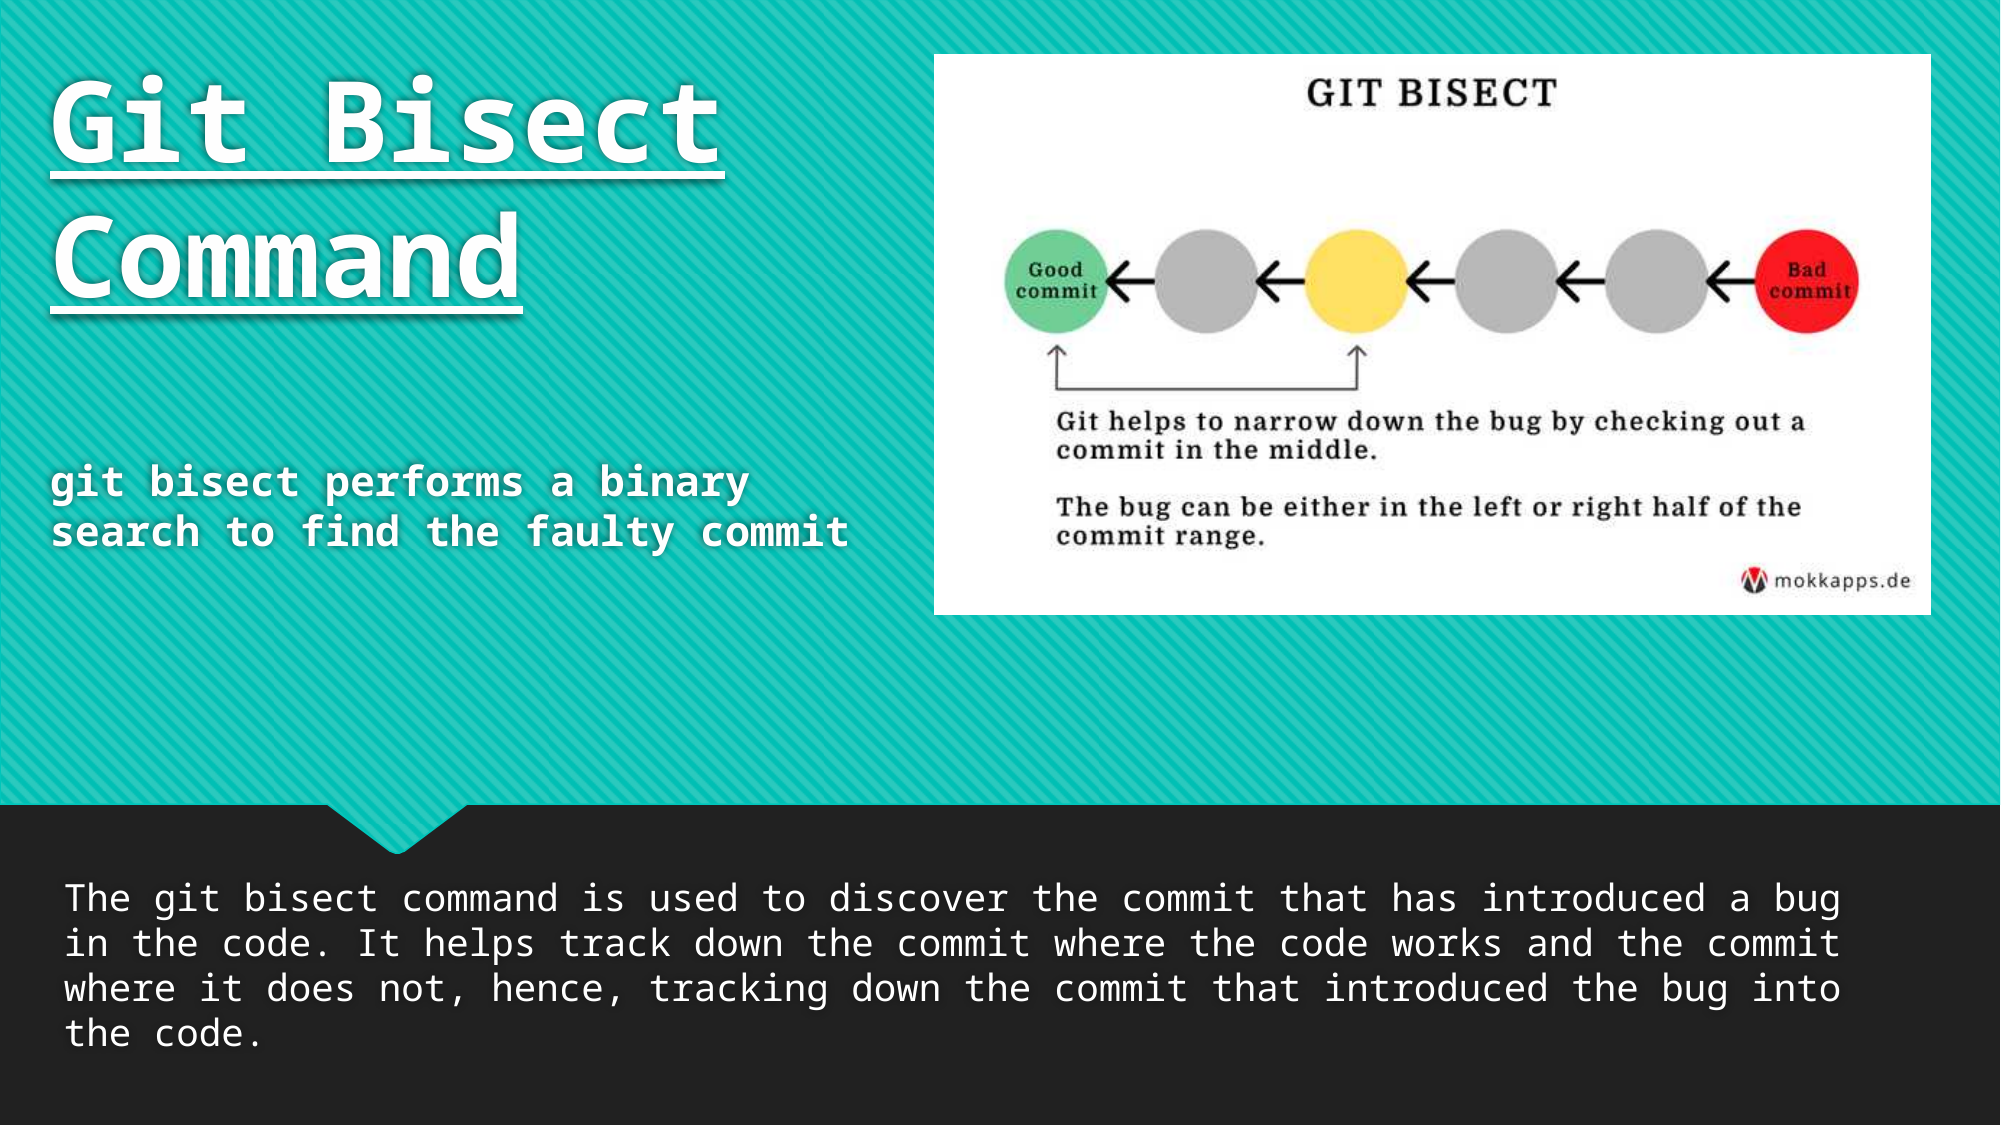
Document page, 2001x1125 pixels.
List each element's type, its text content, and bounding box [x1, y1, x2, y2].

picture [934, 54, 1931, 615]
subtitle The git bisect command is used to discover the commit that has introduced a bug in the code. It helps track down the commit where the code works and the commit where it does not, hence, tracking down the commit that introduced the bug into the code. [48, 866, 1868, 1125]
title Git Bisect Command git bisect performs a binary search to find the faulty commit [34, 75, 934, 563]
